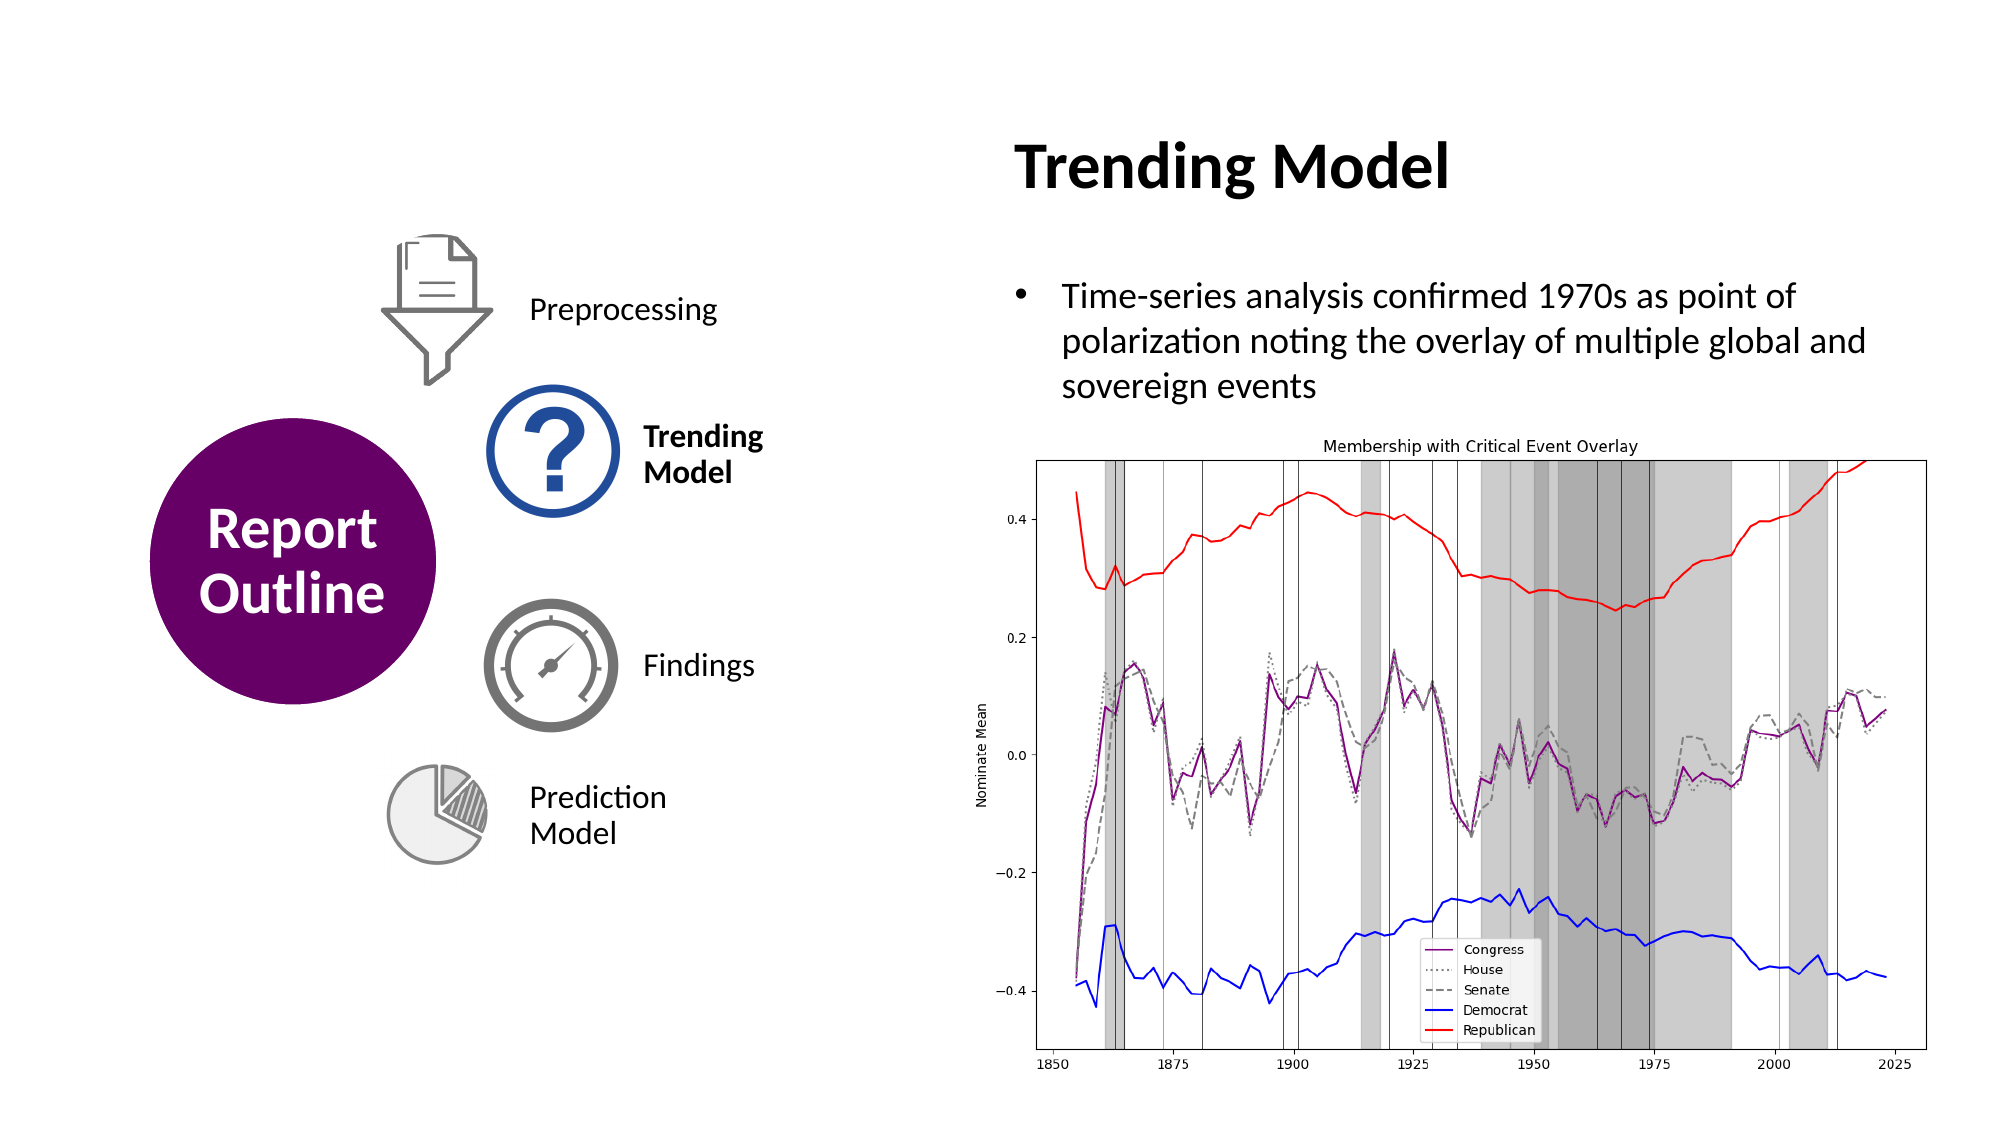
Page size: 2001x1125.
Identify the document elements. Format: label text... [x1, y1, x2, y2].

text_box Time-series analysis confirmed 1970s as point of polarization noting the overlay of multiple global and sovereign events [999, 263, 1900, 414]
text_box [0, 0, 847, 1125]
picture [966, 429, 1934, 1081]
text_box Trending Model [999, 113, 1900, 209]
